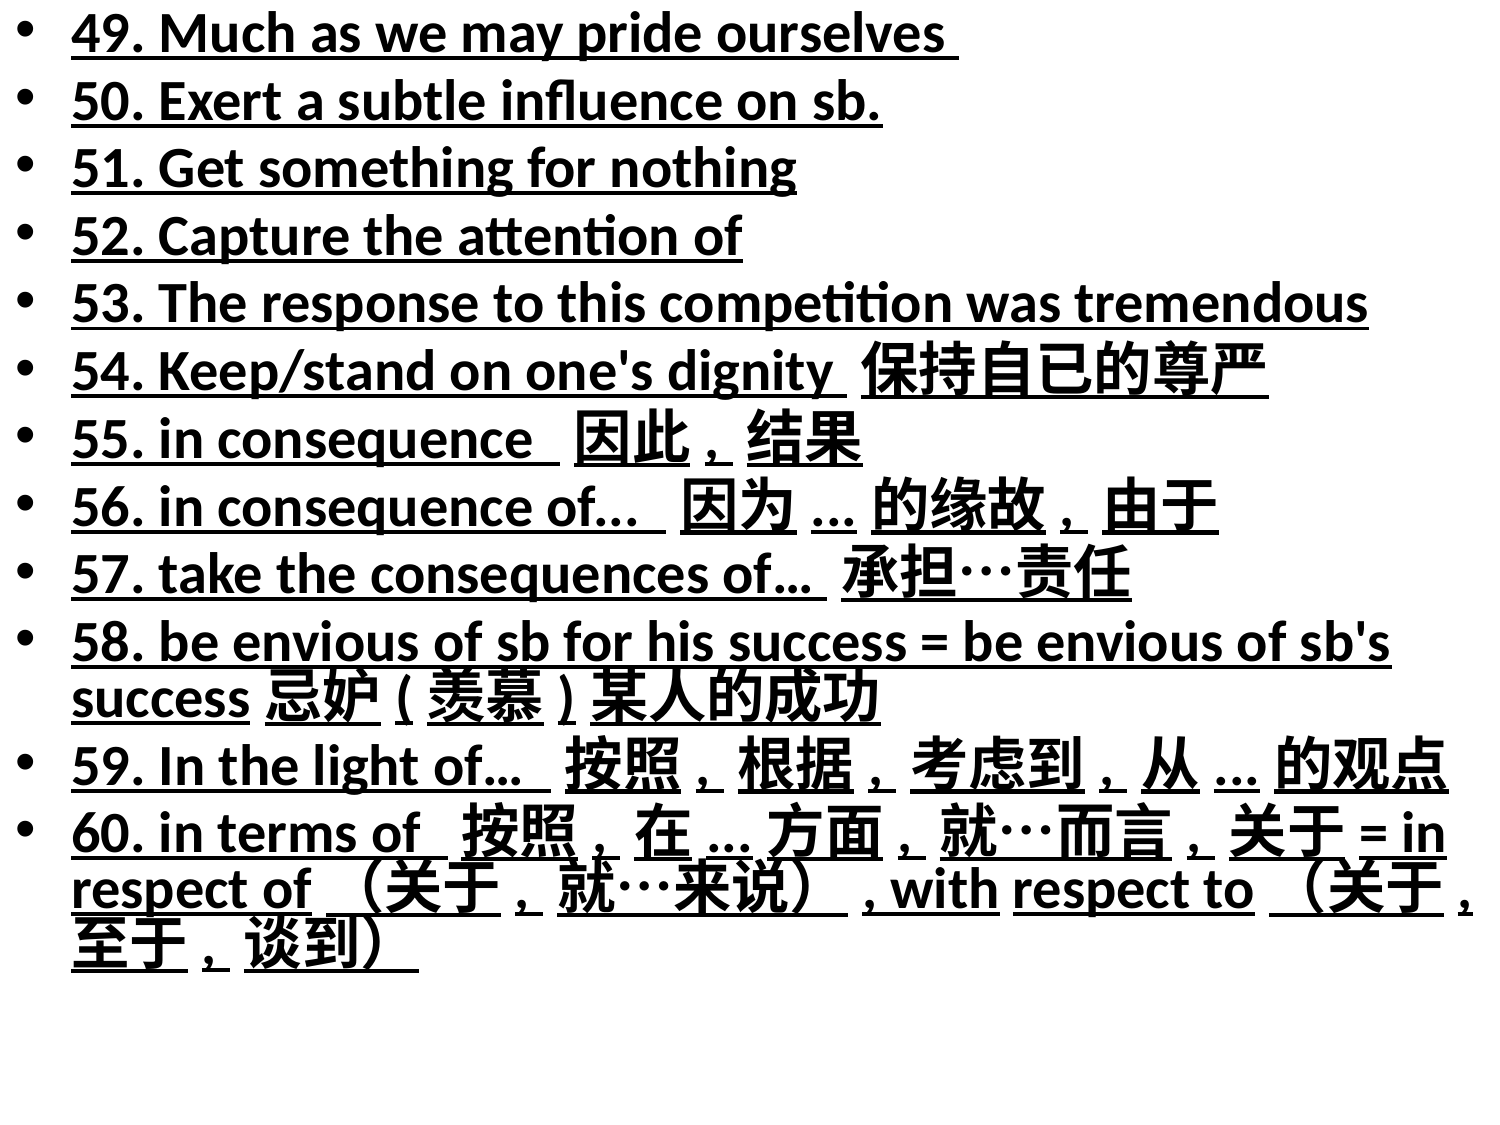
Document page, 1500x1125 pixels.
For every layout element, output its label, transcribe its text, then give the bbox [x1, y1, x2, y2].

list 49. Much as we may pride ourselves 50. Exert a subtle influence on sb. 51. Get something for nothing 52. Capture the attention of 53. The response to this competition was tremendous 54. Keep/stand on one's dignity 保持自已的尊严 55. in consequence 因此, 结果 56. in consequence of... 因为...的缘故, 由于 57. take the consequences of… 承担…责任 58. be envious of sb for his success = be envious of sb's success忌妒(羡慕)某人的成功 59. In the light of… 按照, 根据, 考虑到, 从...的观点 60. in terms of 按照, 在...方面, 就…而言, 关于= in respect of（关于, 就…来说）, with respect to（关于, 至于, 谈到） [0, 0, 1500, 1125]
